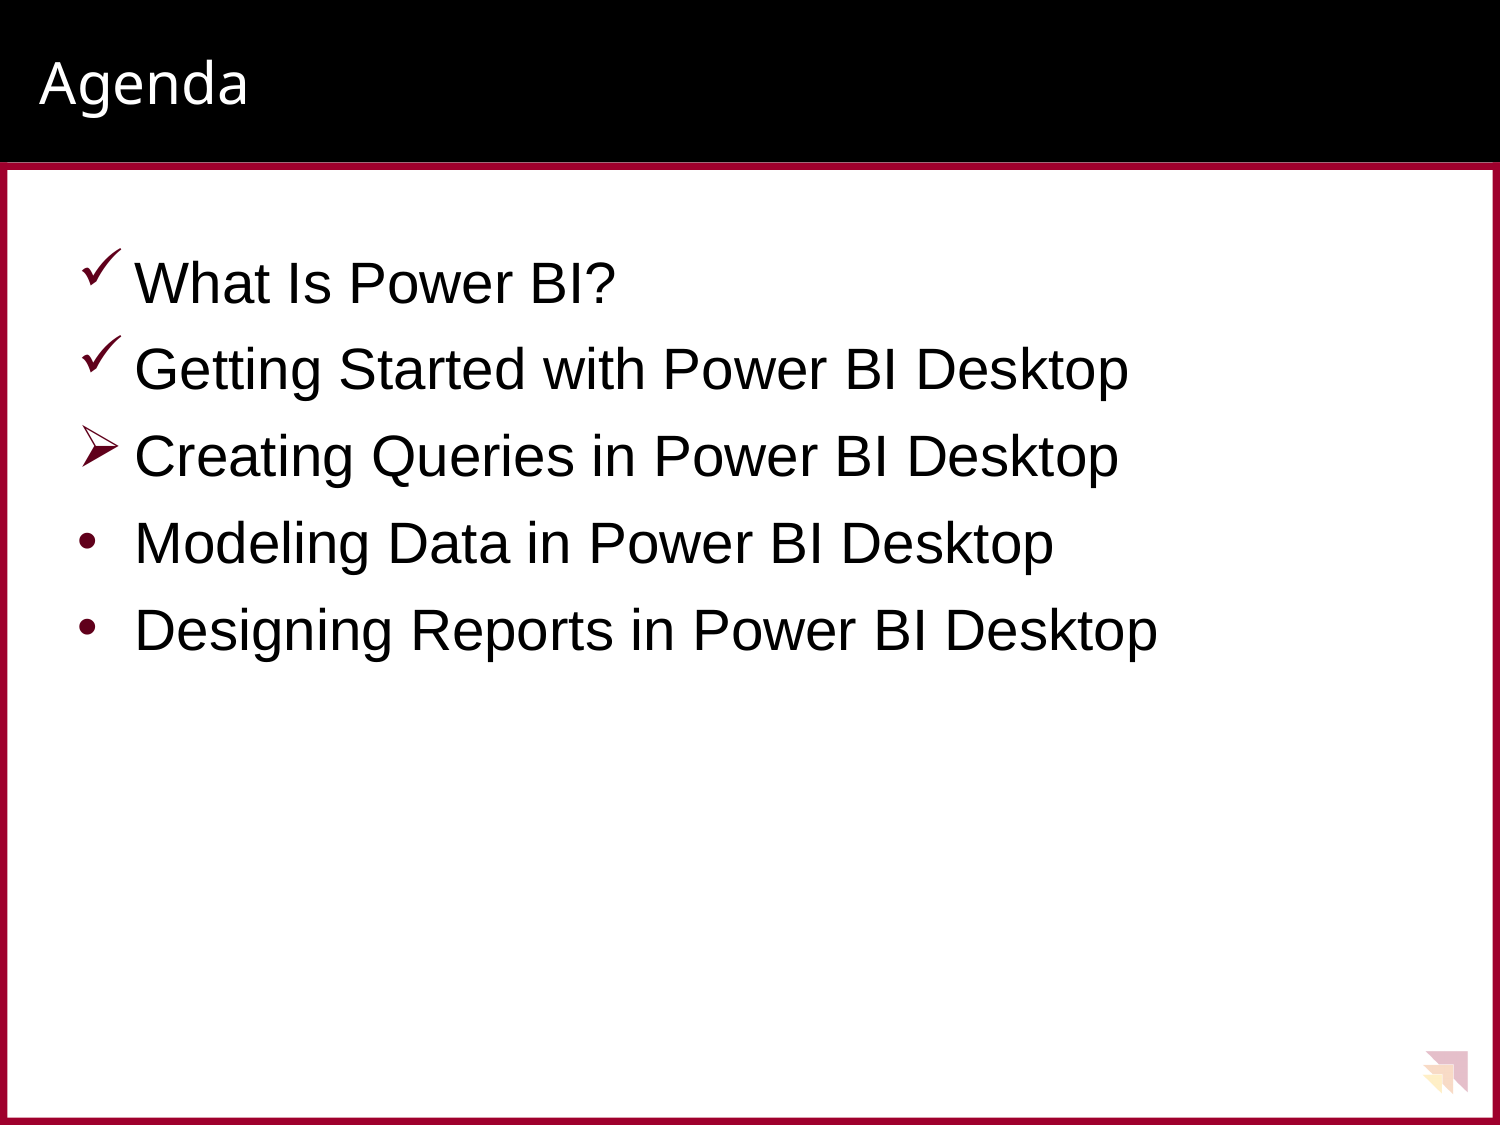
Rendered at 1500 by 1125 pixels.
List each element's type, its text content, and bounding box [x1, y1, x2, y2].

title Agenda [24, 12, 1438, 150]
list What Is Power BI? Getting Started with Power BI Desktop Creating Queries in Power BI Desktop Modeling Data in Power BI Desktop Designing Reports in Power BI Desktop [62, 237, 1438, 1088]
